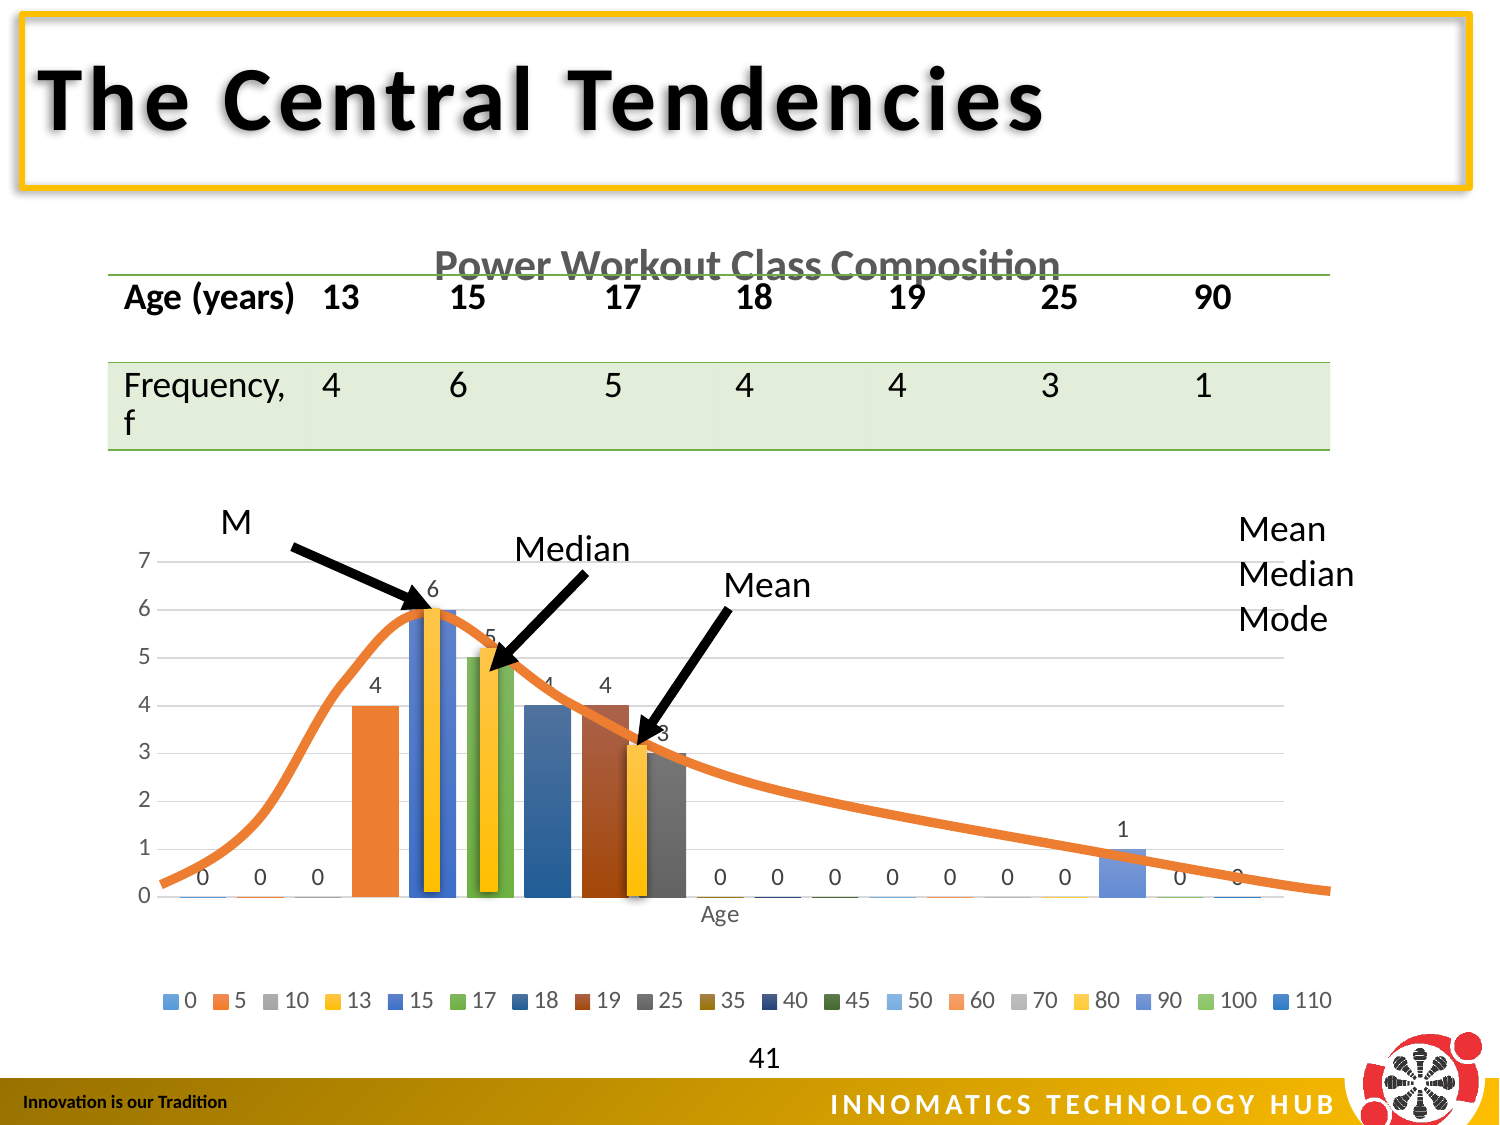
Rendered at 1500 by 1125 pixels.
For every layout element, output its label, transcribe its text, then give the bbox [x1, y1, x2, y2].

chart [26, 210, 1470, 1021]
title The Central Tendencies [19, 11, 1473, 191]
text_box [489, 572, 586, 672]
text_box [636, 608, 729, 746]
picture [1360, 1032, 1484, 1125]
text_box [292, 546, 432, 609]
